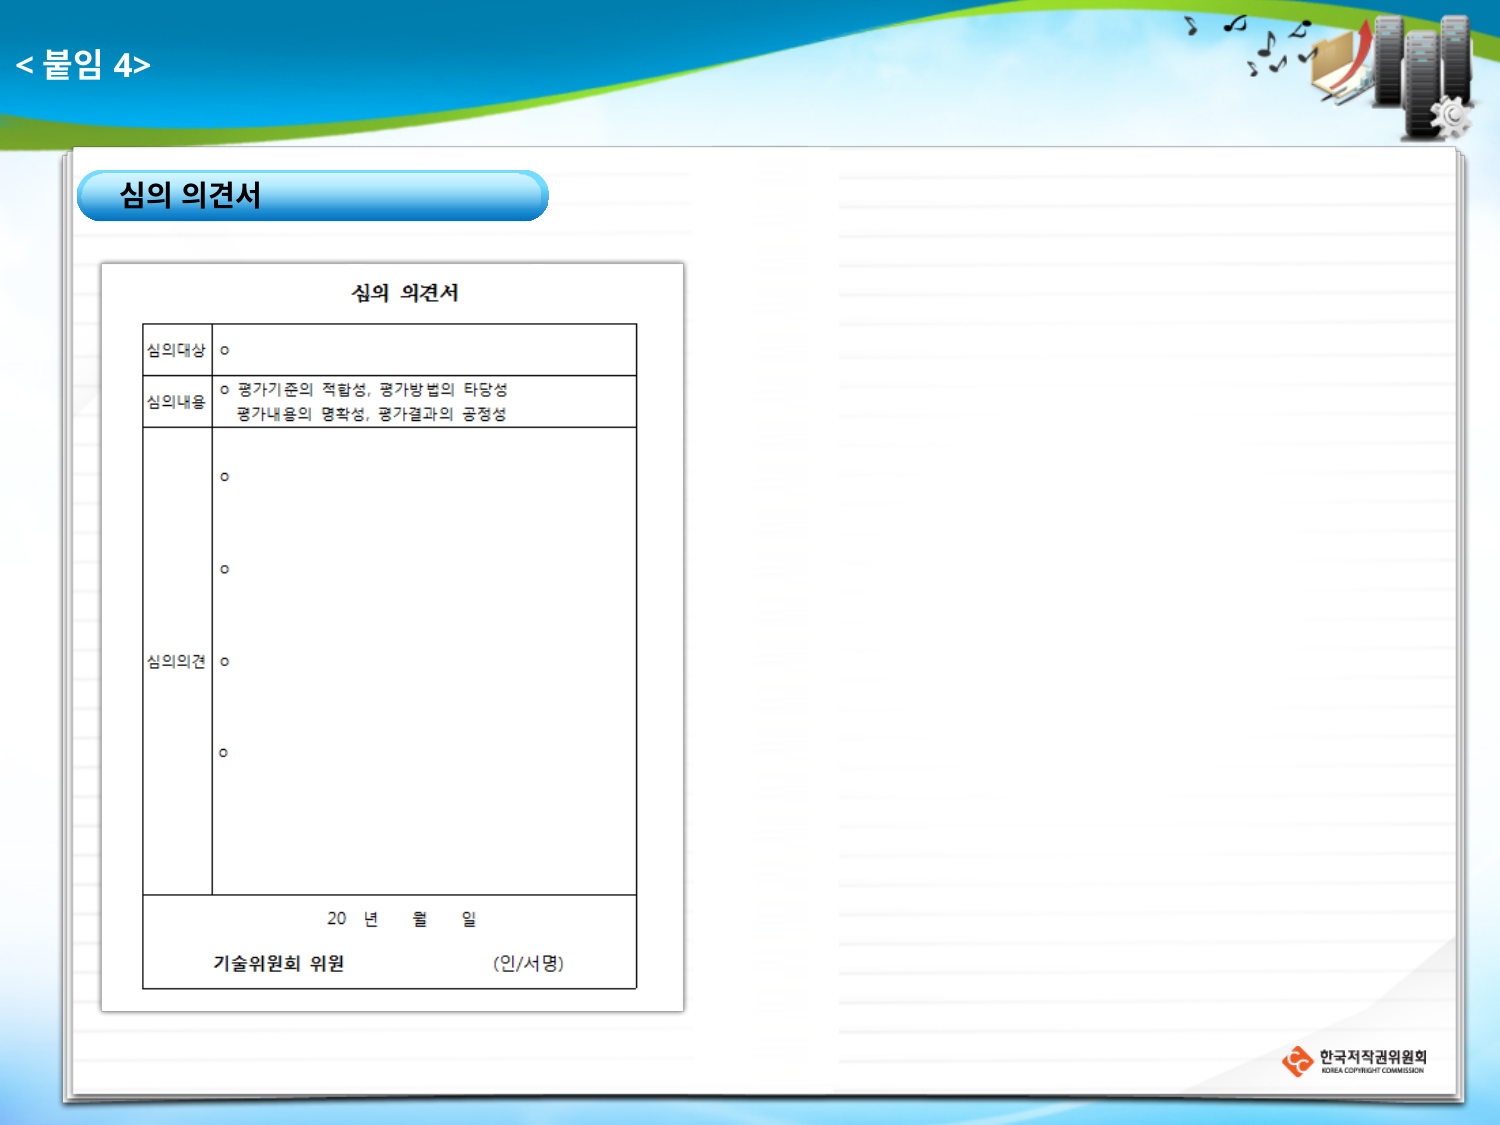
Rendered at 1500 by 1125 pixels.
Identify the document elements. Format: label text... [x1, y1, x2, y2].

text_box <붙임4> [0, 0, 839, 126]
picture [0, 0, 1500, 1125]
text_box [76, 169, 550, 222]
